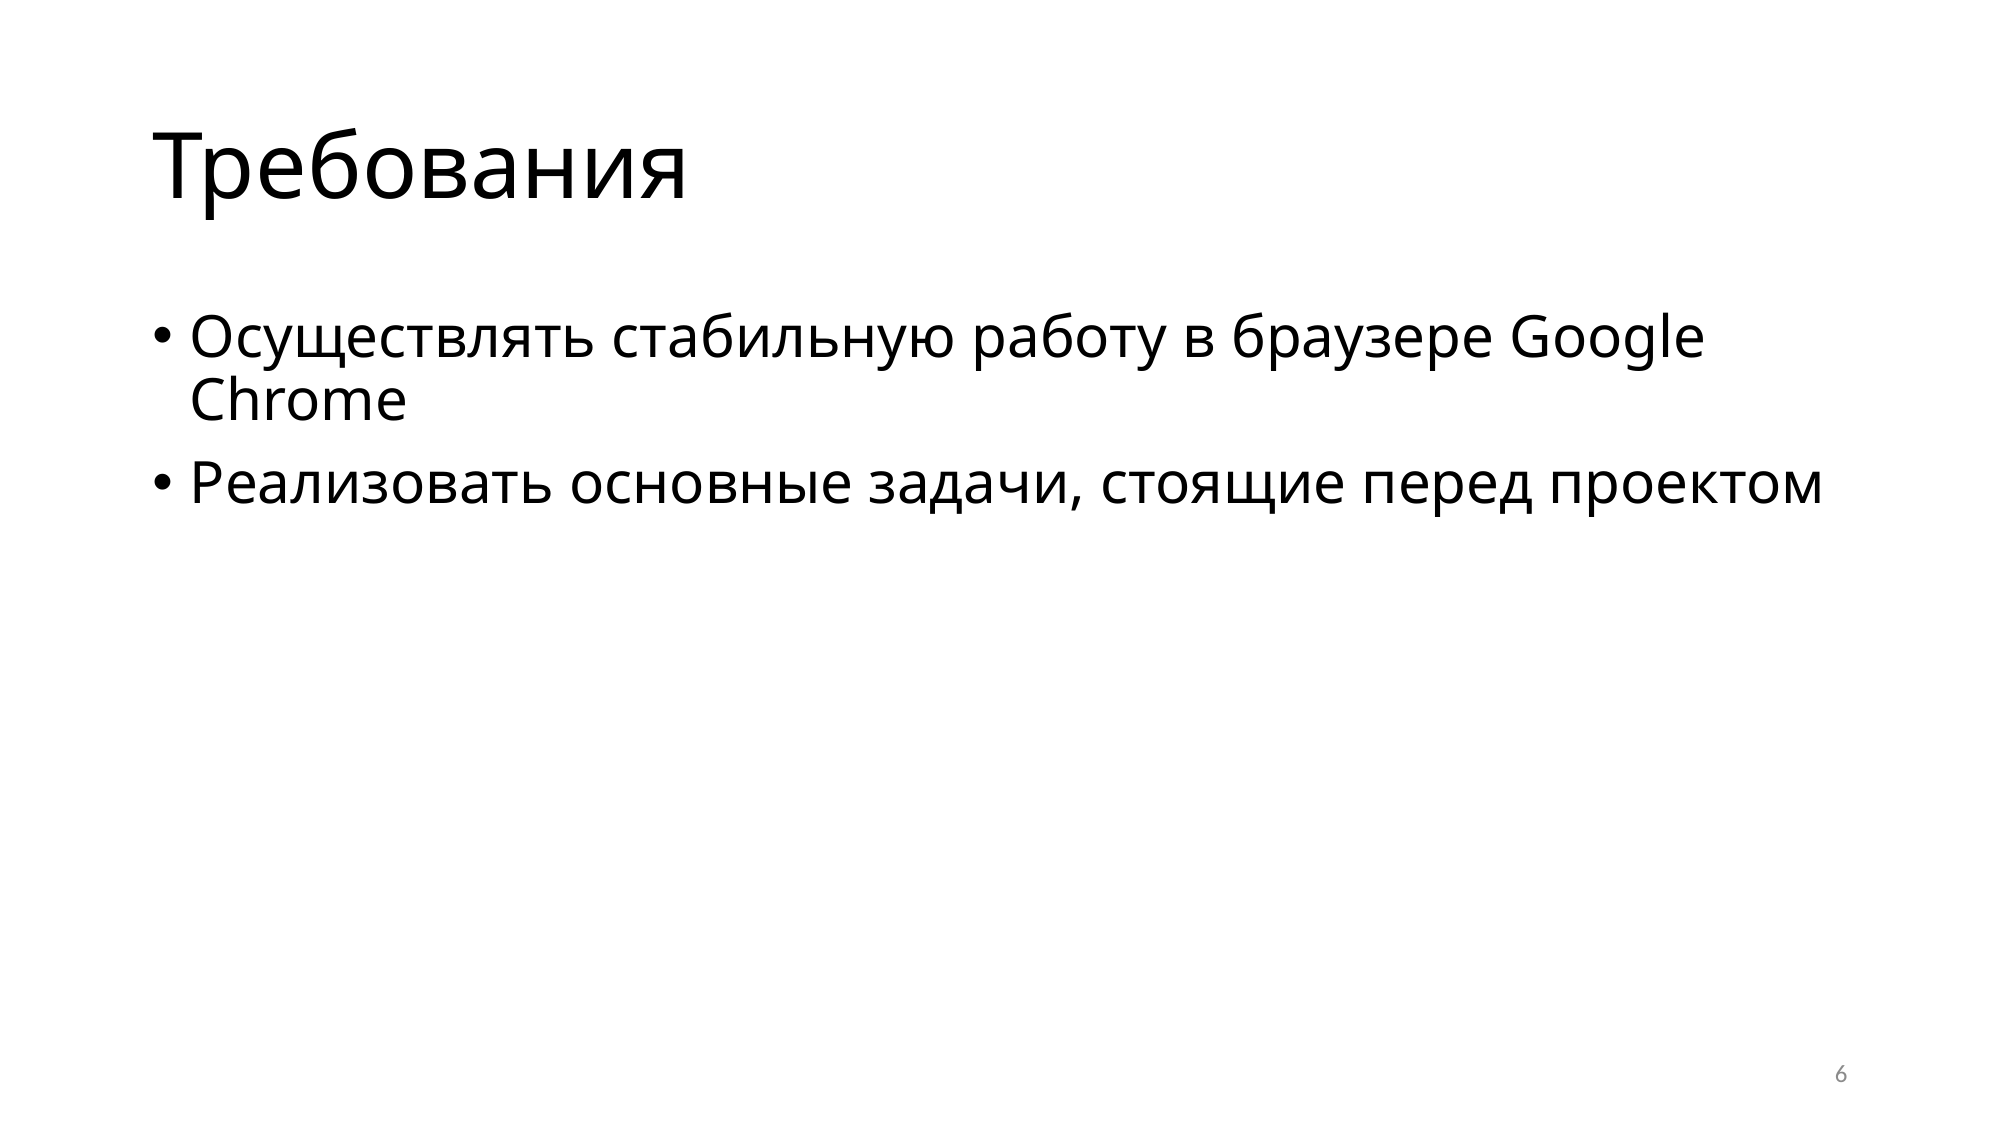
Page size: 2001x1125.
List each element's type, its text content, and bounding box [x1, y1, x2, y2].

slide_number 6 [1412, 1042, 1863, 1103]
title Требования [137, 59, 1863, 278]
list Осуществлять стабильную работу в браузере Google Chrome Реализовать основные задачи, стоящие перед проектом [137, 299, 1863, 1014]
